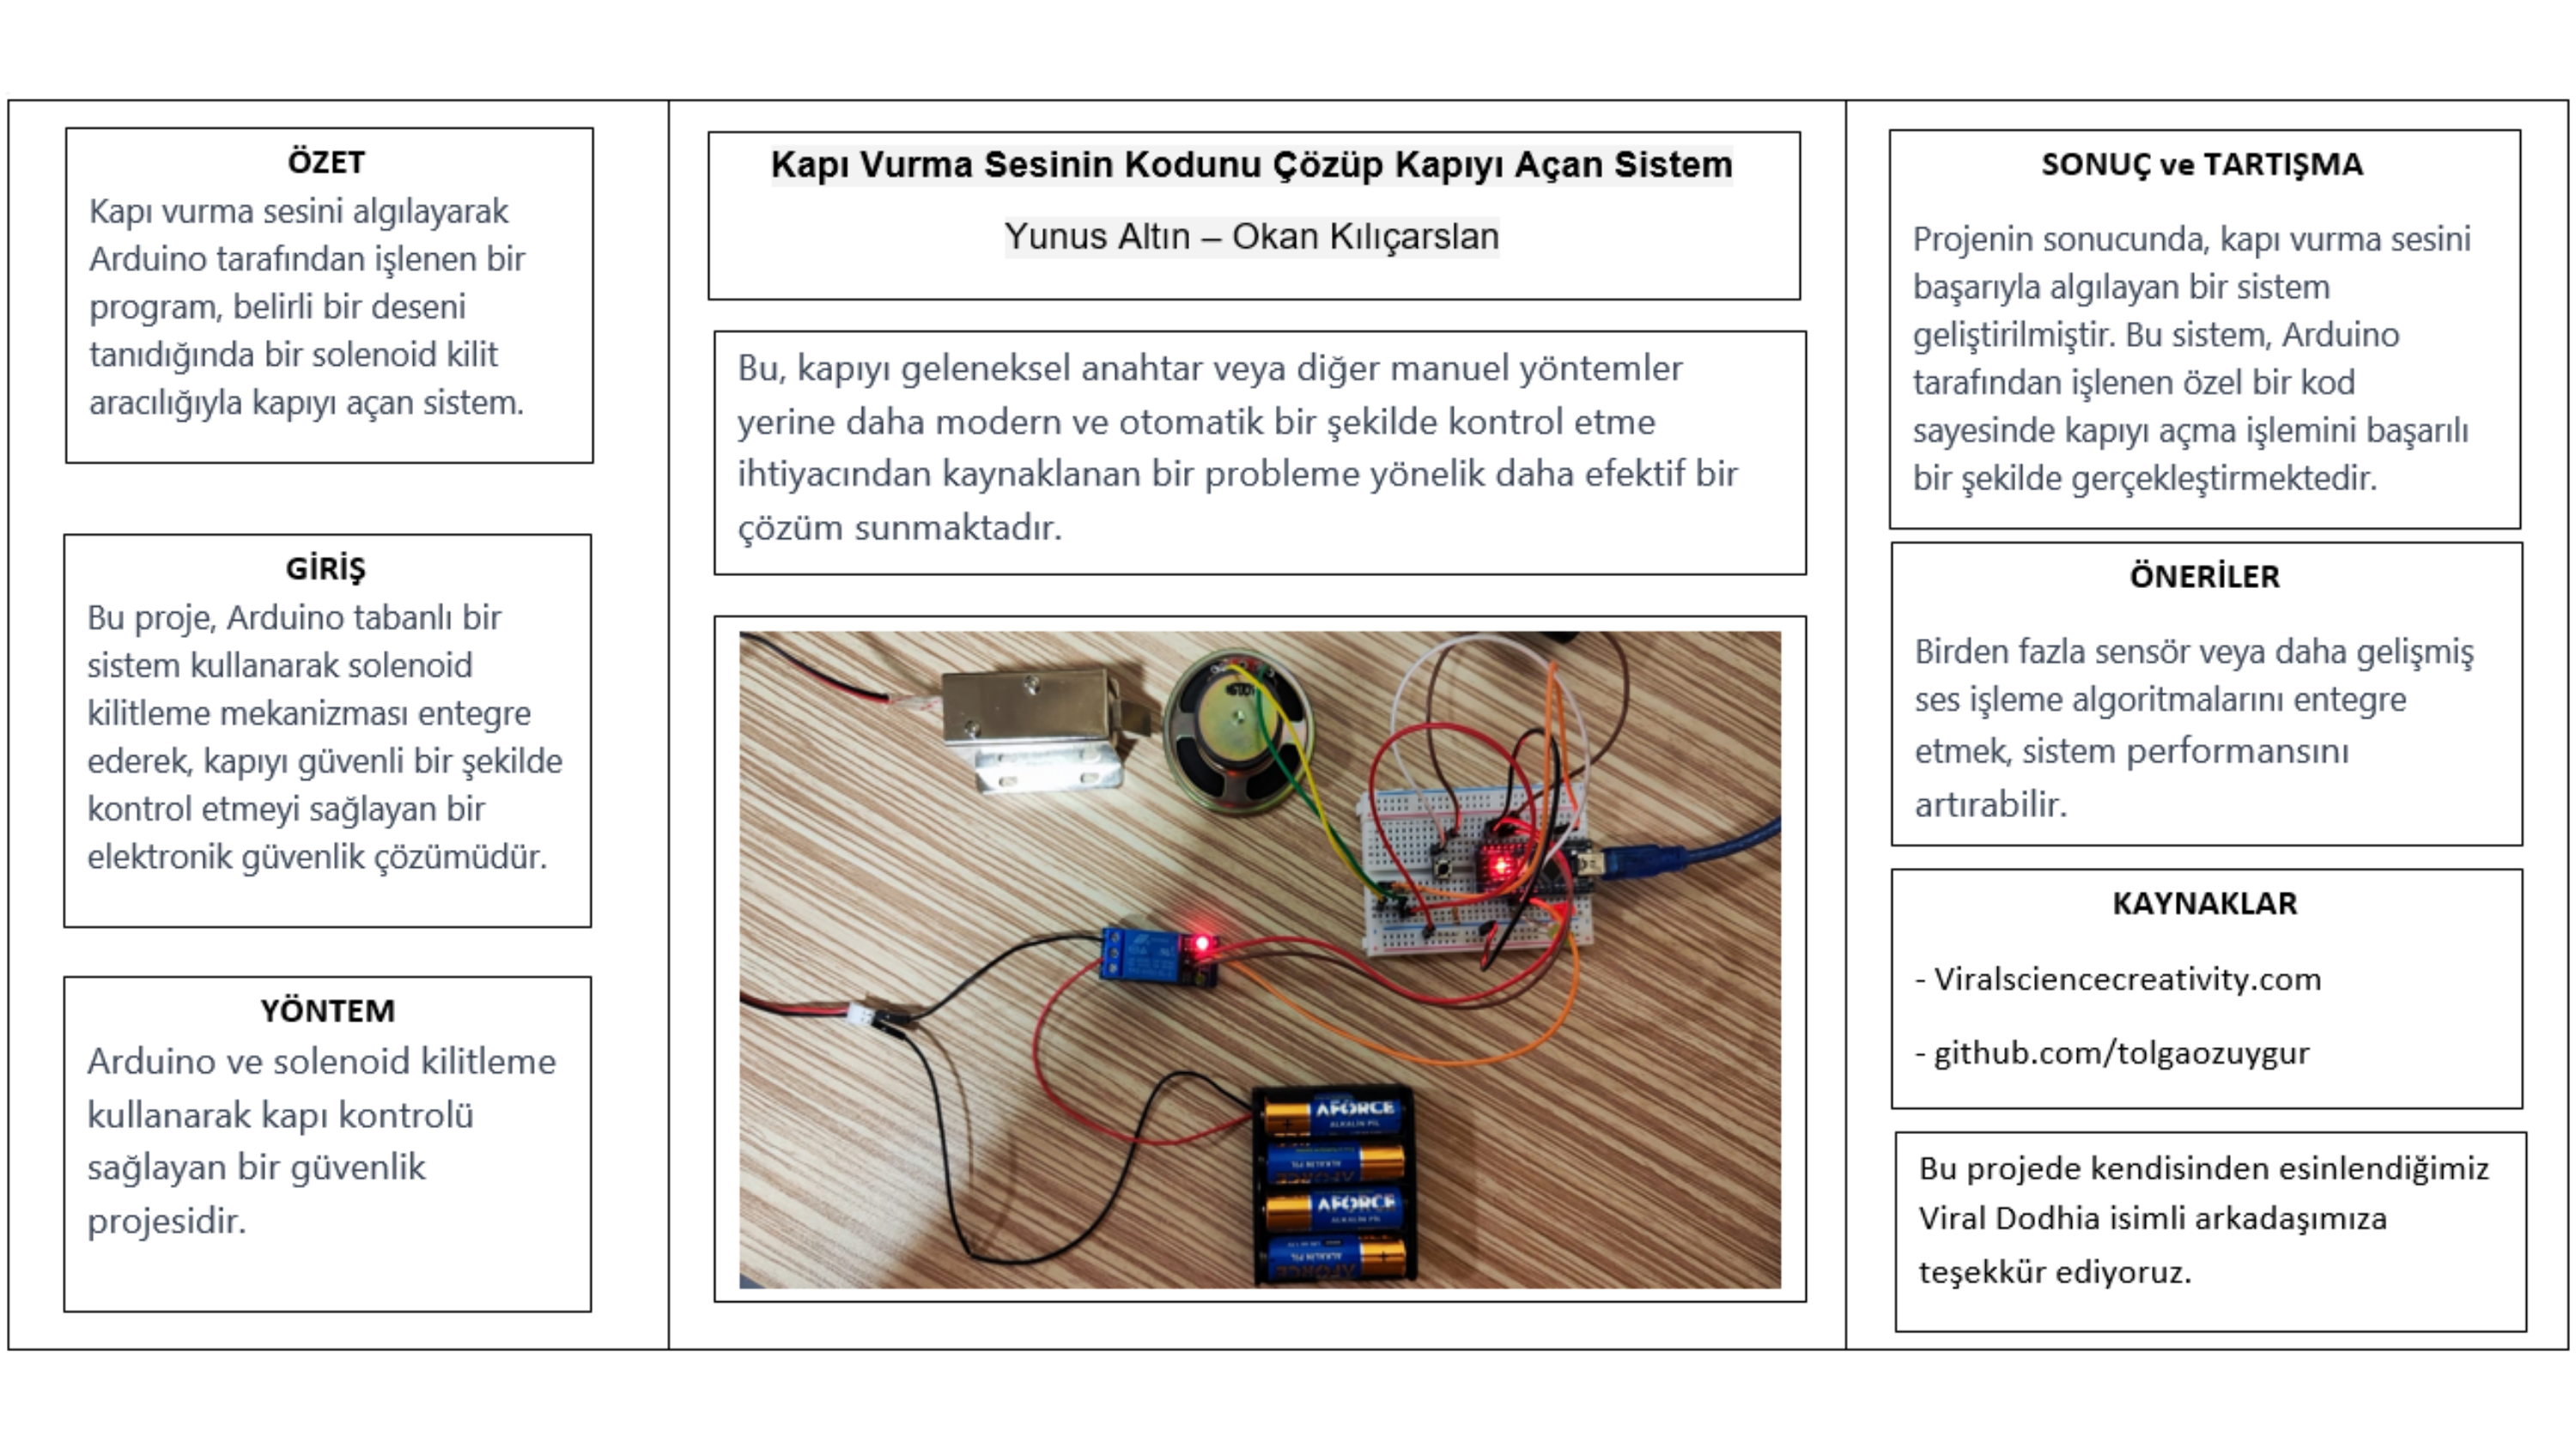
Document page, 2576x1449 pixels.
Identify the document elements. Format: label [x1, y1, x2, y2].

text_box [0, 92, 2576, 1357]
